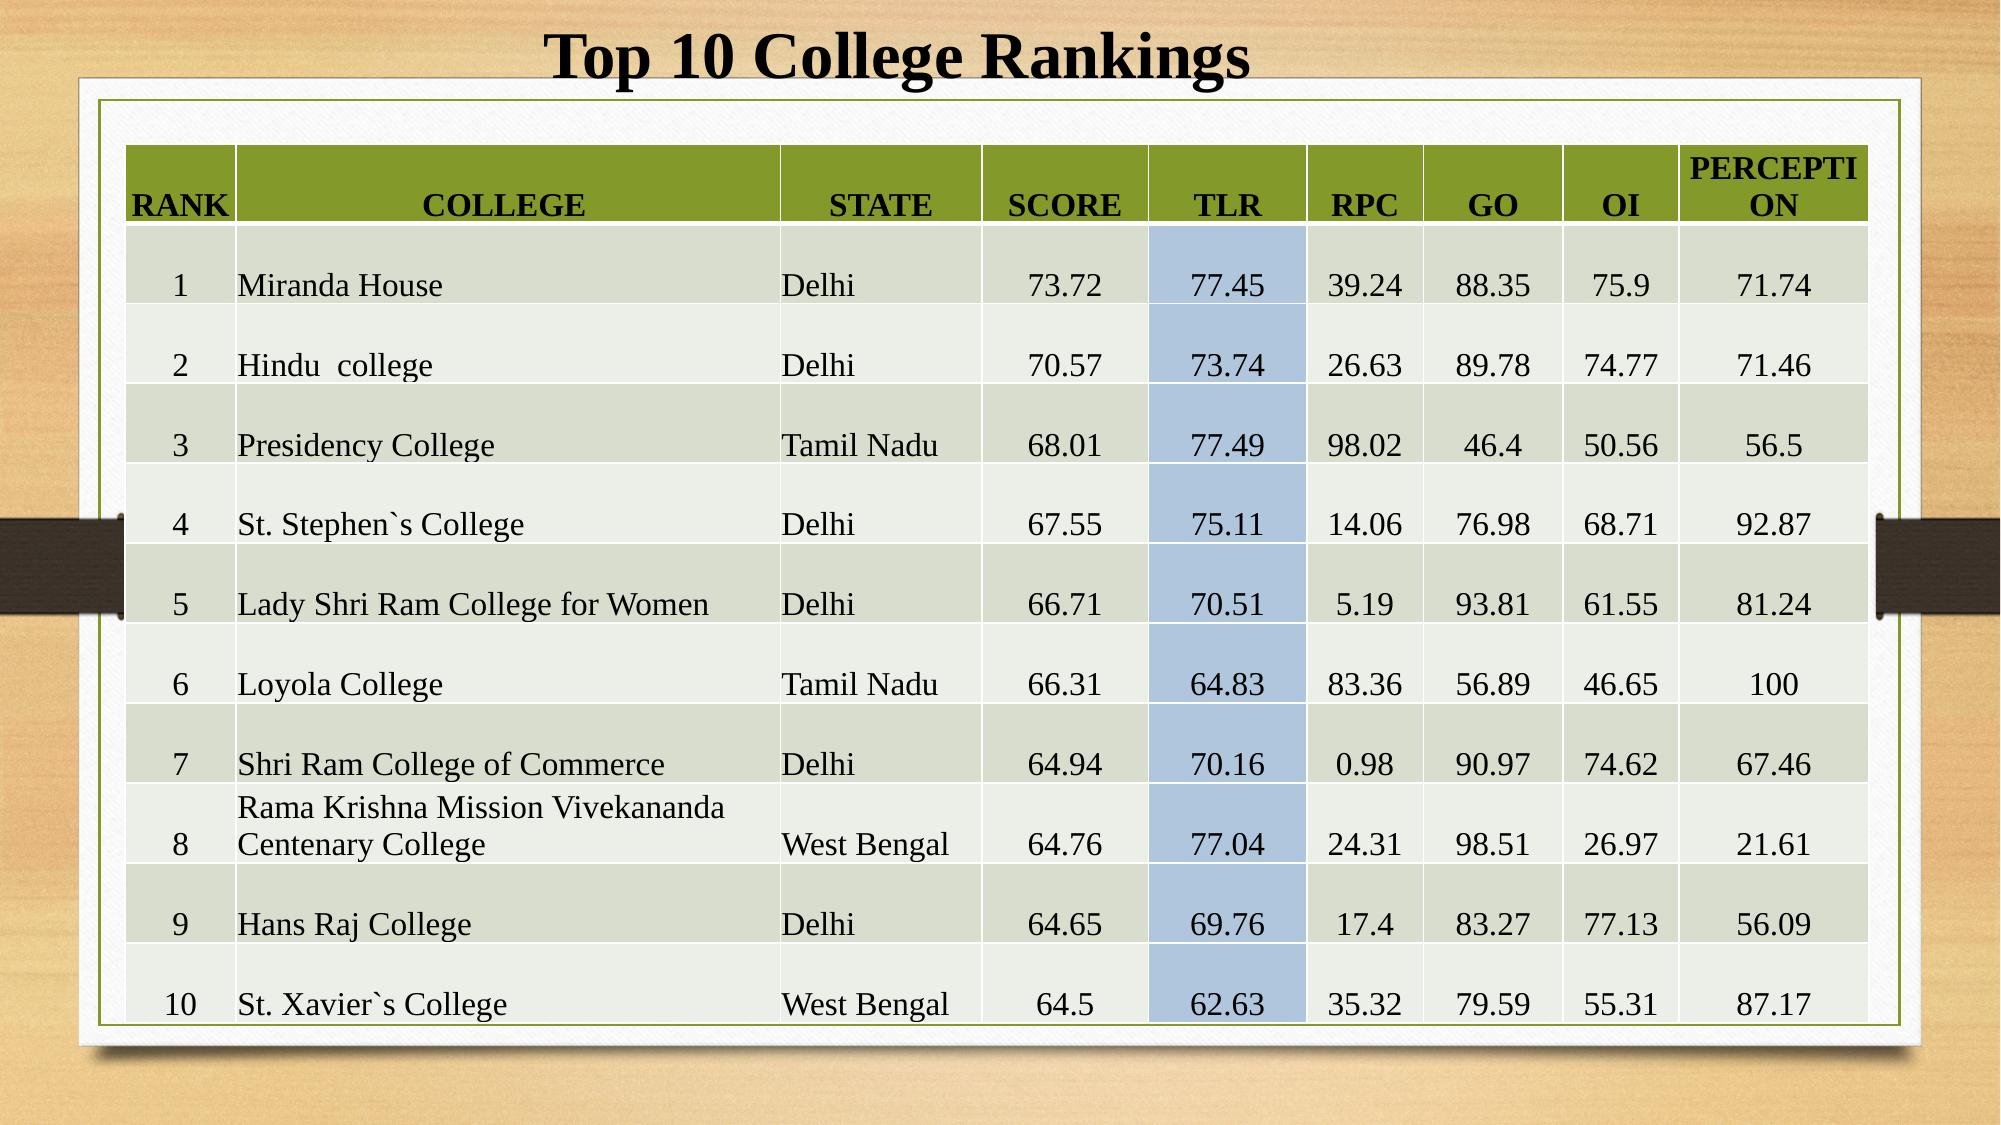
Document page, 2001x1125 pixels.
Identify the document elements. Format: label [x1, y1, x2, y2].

text_box [0, 0, 2000, 1125]
